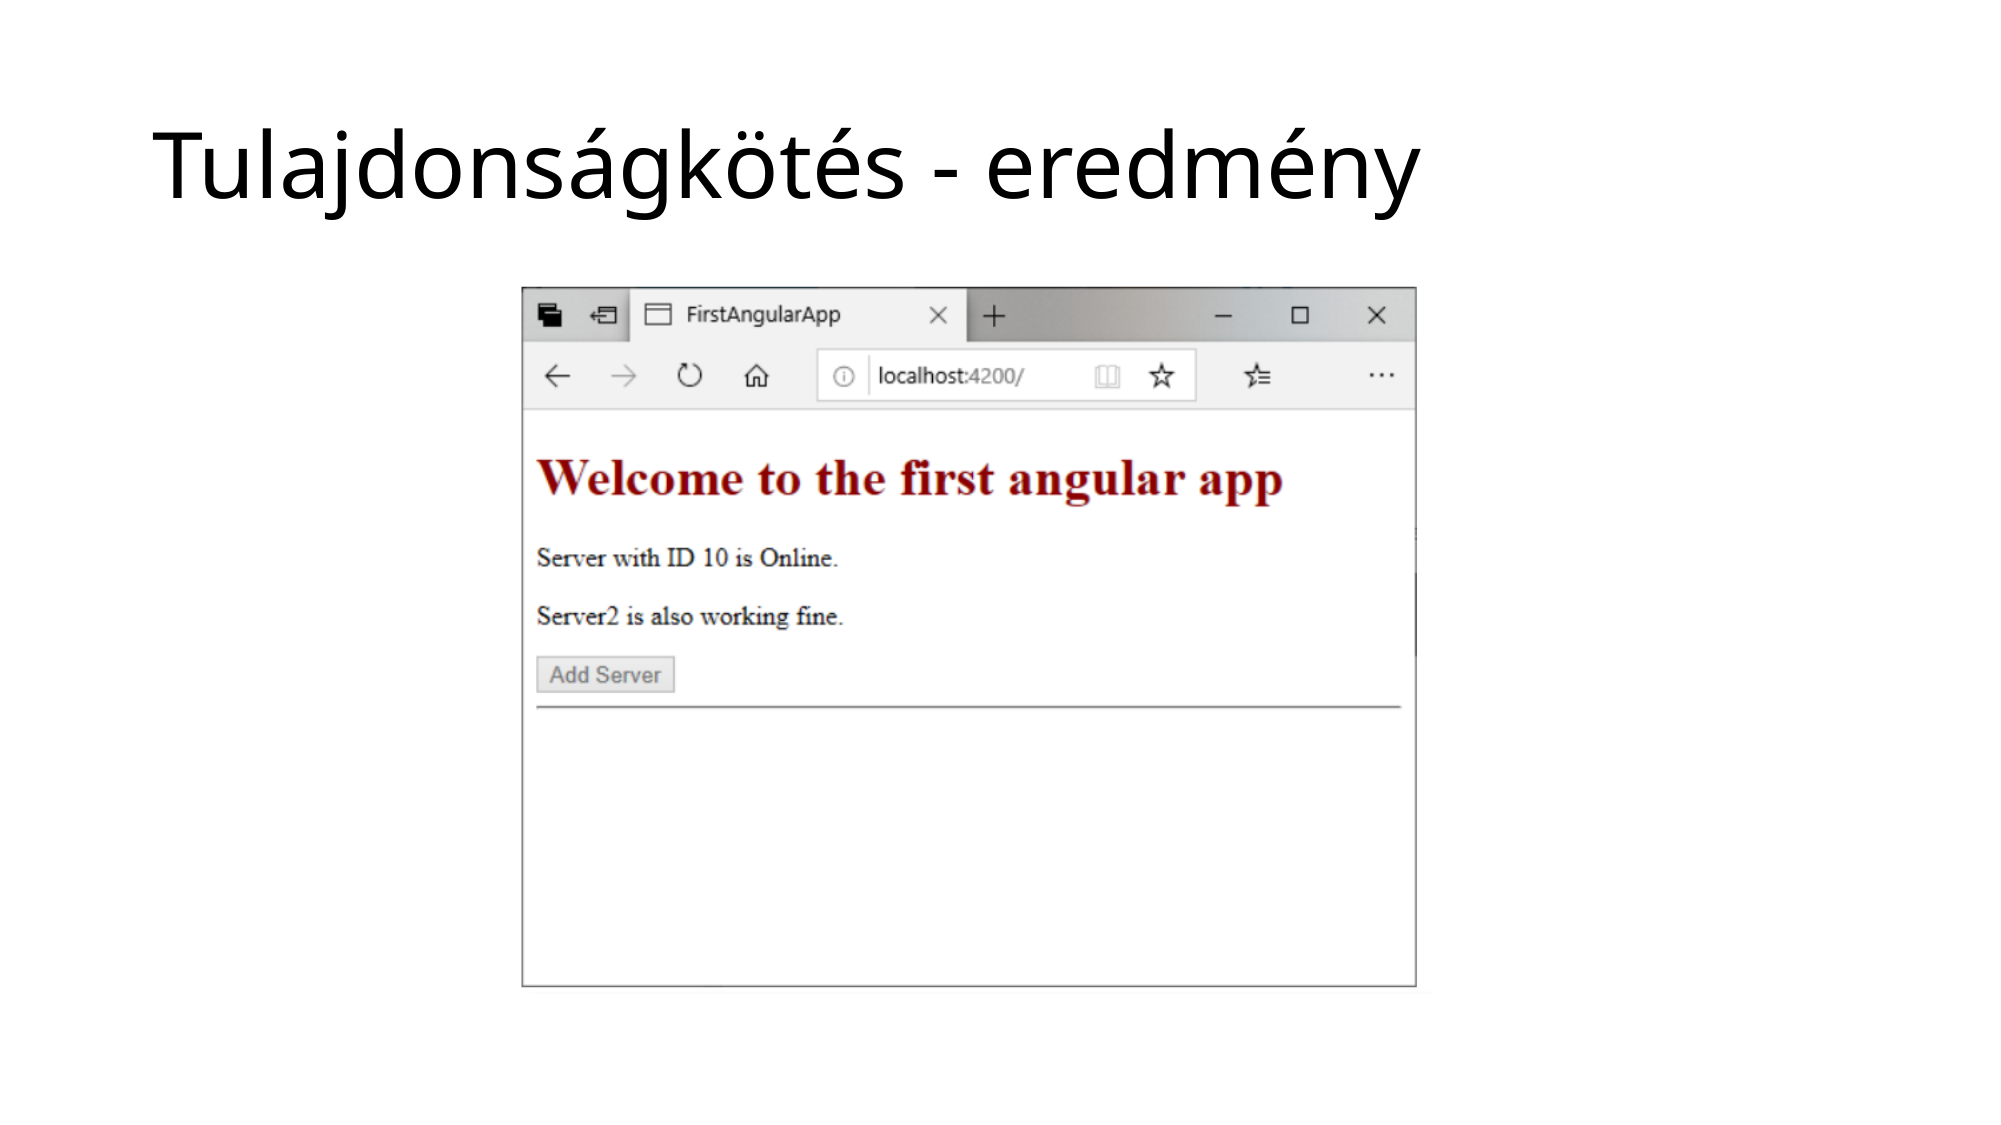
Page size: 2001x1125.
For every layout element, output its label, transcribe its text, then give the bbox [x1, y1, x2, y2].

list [511, 275, 1433, 994]
title Tulajdonságkötés - eredmény [137, 59, 1863, 278]
